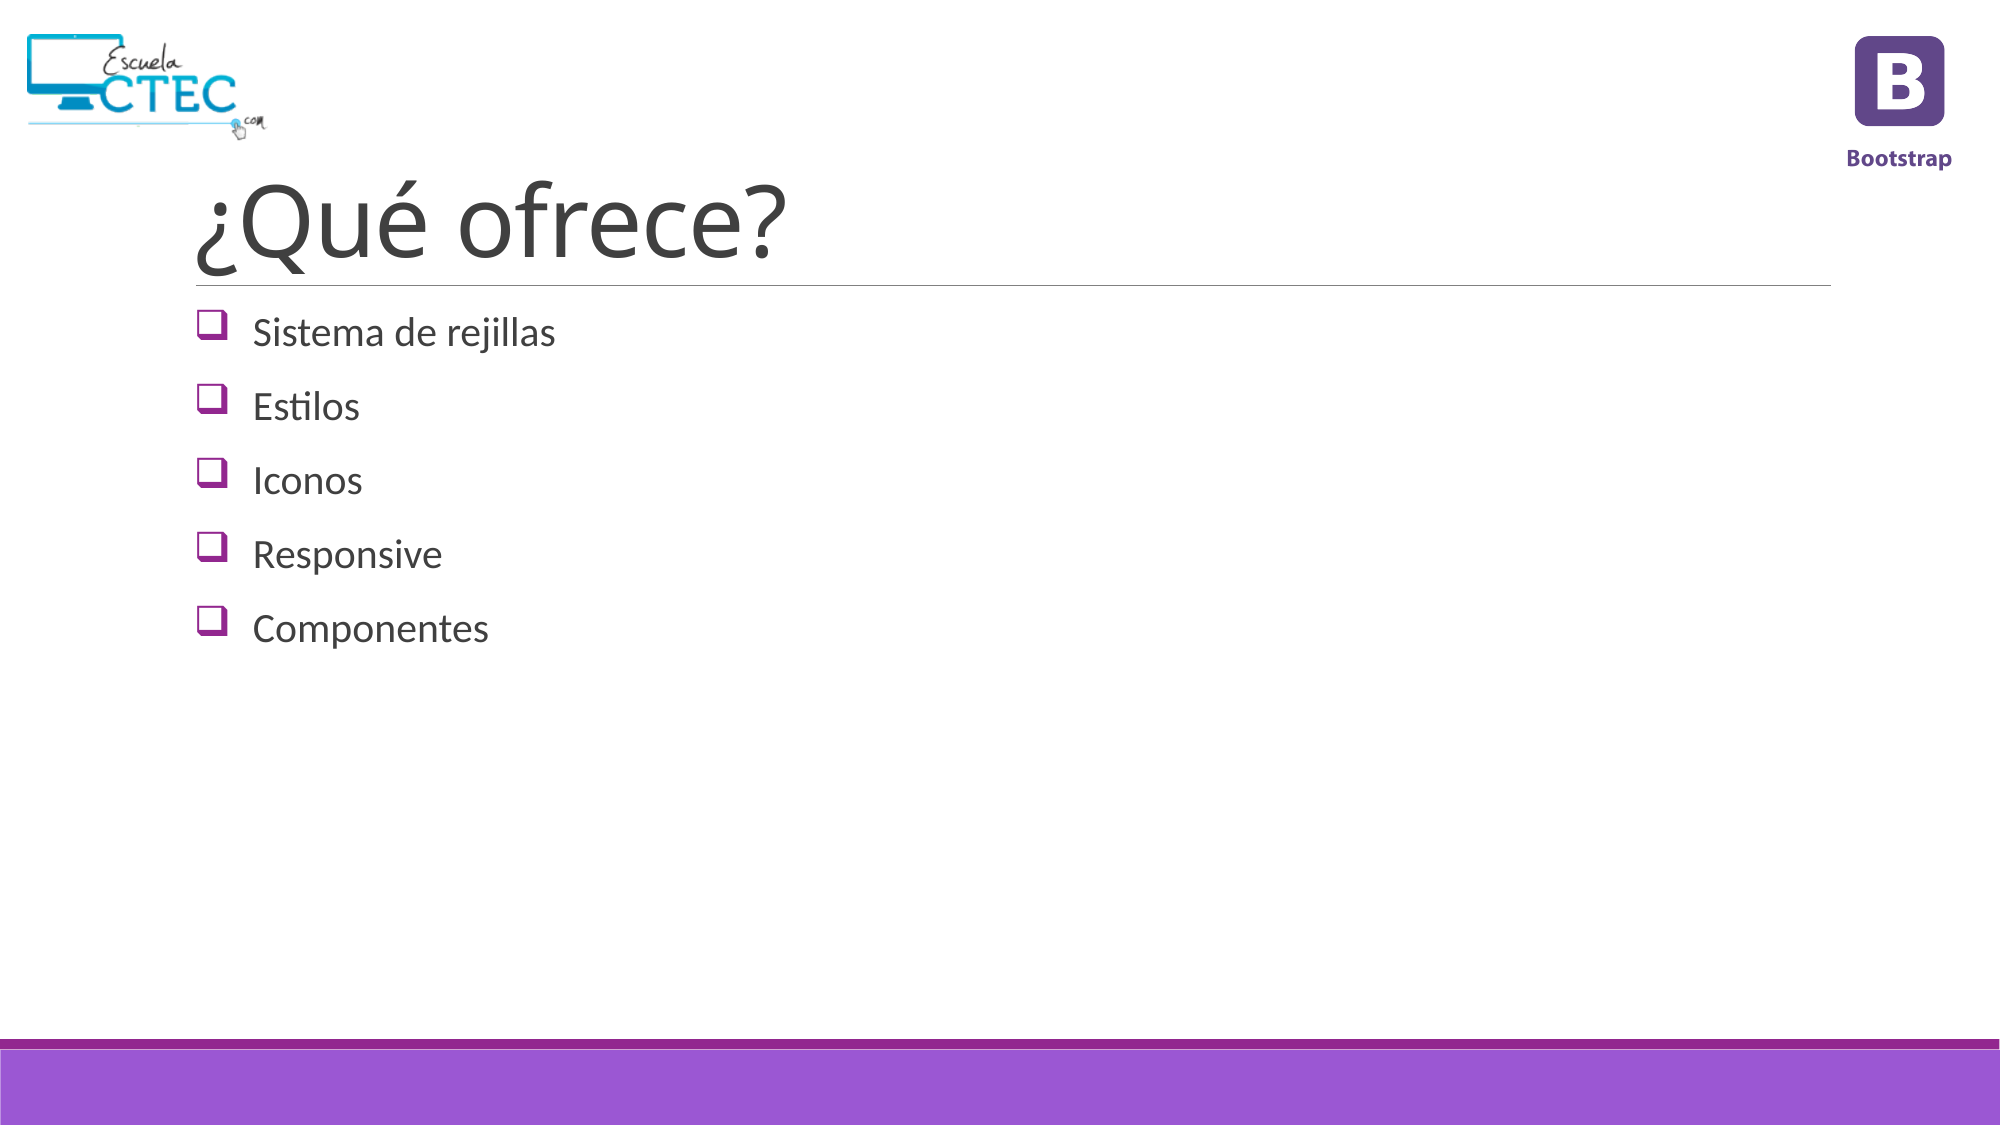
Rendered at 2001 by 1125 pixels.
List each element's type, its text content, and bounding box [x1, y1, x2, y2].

picture [27, 33, 269, 143]
picture [1811, 19, 1983, 191]
list Sistema de rejillas Estilos Iconos Responsive Componentes [180, 302, 1830, 963]
title ¿Qué ofrece? [180, 47, 1830, 285]
